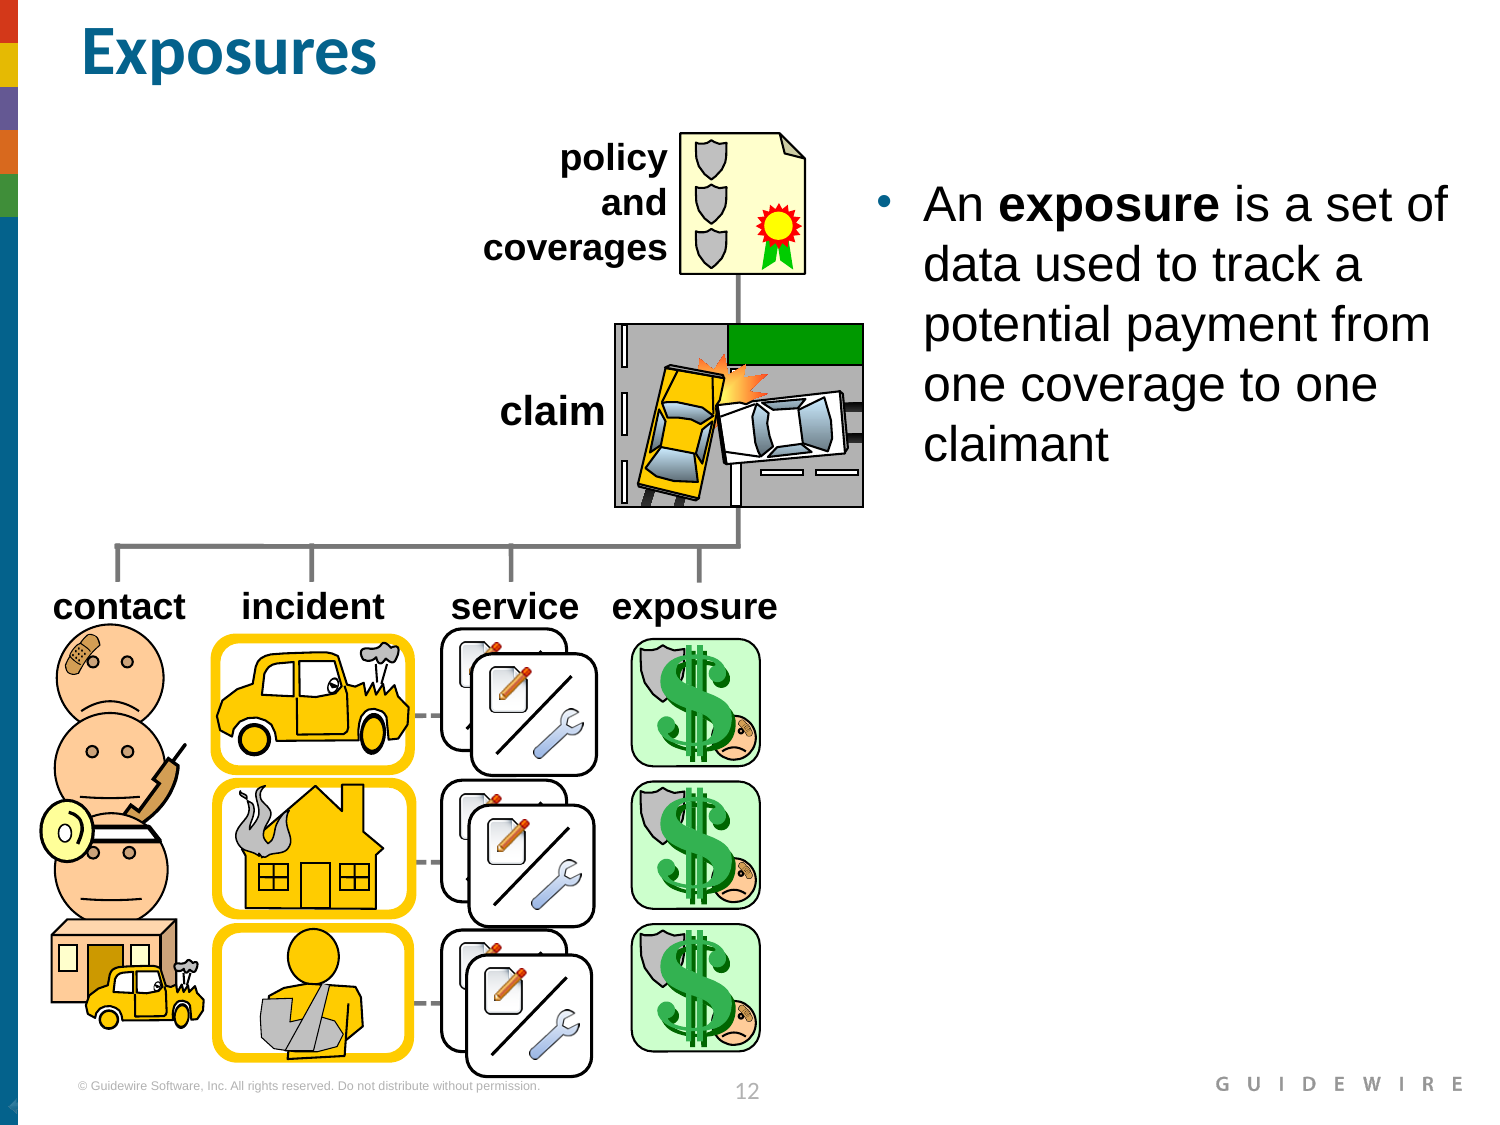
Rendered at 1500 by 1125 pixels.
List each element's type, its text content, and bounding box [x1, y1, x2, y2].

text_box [471, 653, 597, 776]
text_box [56, 624, 164, 711]
text_box exposure [611, 582, 791, 628]
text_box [466, 954, 592, 1077]
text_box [214, 925, 412, 1061]
text_box incident [216, 582, 409, 628]
picture [1215, 1073, 1480, 1096]
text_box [54, 712, 188, 834]
picture [0, 0, 18, 216]
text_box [441, 628, 567, 751]
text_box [631, 638, 761, 767]
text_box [679, 133, 806, 275]
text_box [214, 779, 415, 918]
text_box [51, 919, 204, 1031]
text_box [631, 781, 761, 910]
title Exposures [81, 19, 1446, 142]
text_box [631, 923, 761, 1052]
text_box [441, 929, 567, 1052]
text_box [441, 779, 567, 903]
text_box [614, 323, 864, 507]
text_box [212, 635, 413, 773]
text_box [39, 798, 168, 927]
picture [10, 1101, 18, 1111]
text_box policy and coverages [453, 133, 668, 269]
text_box claim [413, 384, 606, 435]
text_box service [418, 582, 611, 628]
text_box contact [40, 582, 198, 628]
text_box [468, 804, 595, 928]
list An exposure is a set of data used to track a potential payment from one coverage to one claimant [876, 171, 1450, 1024]
